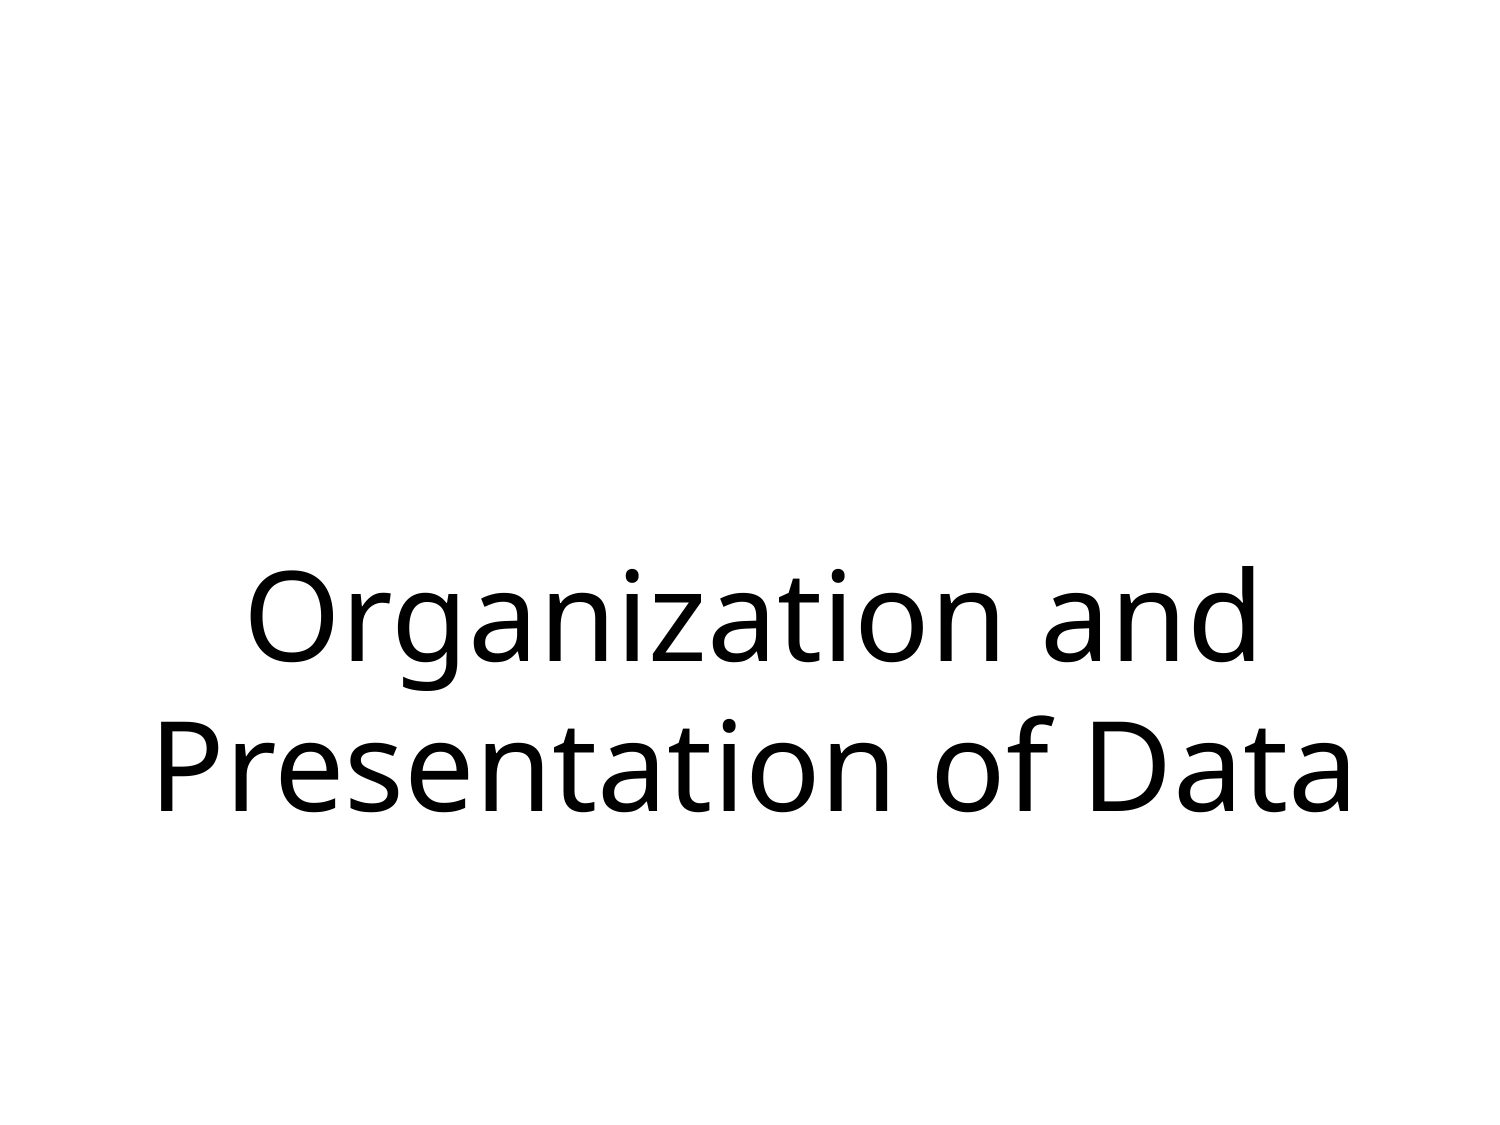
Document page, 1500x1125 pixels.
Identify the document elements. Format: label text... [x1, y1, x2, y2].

title Organization and Presentation of Data [116, 528, 1393, 845]
